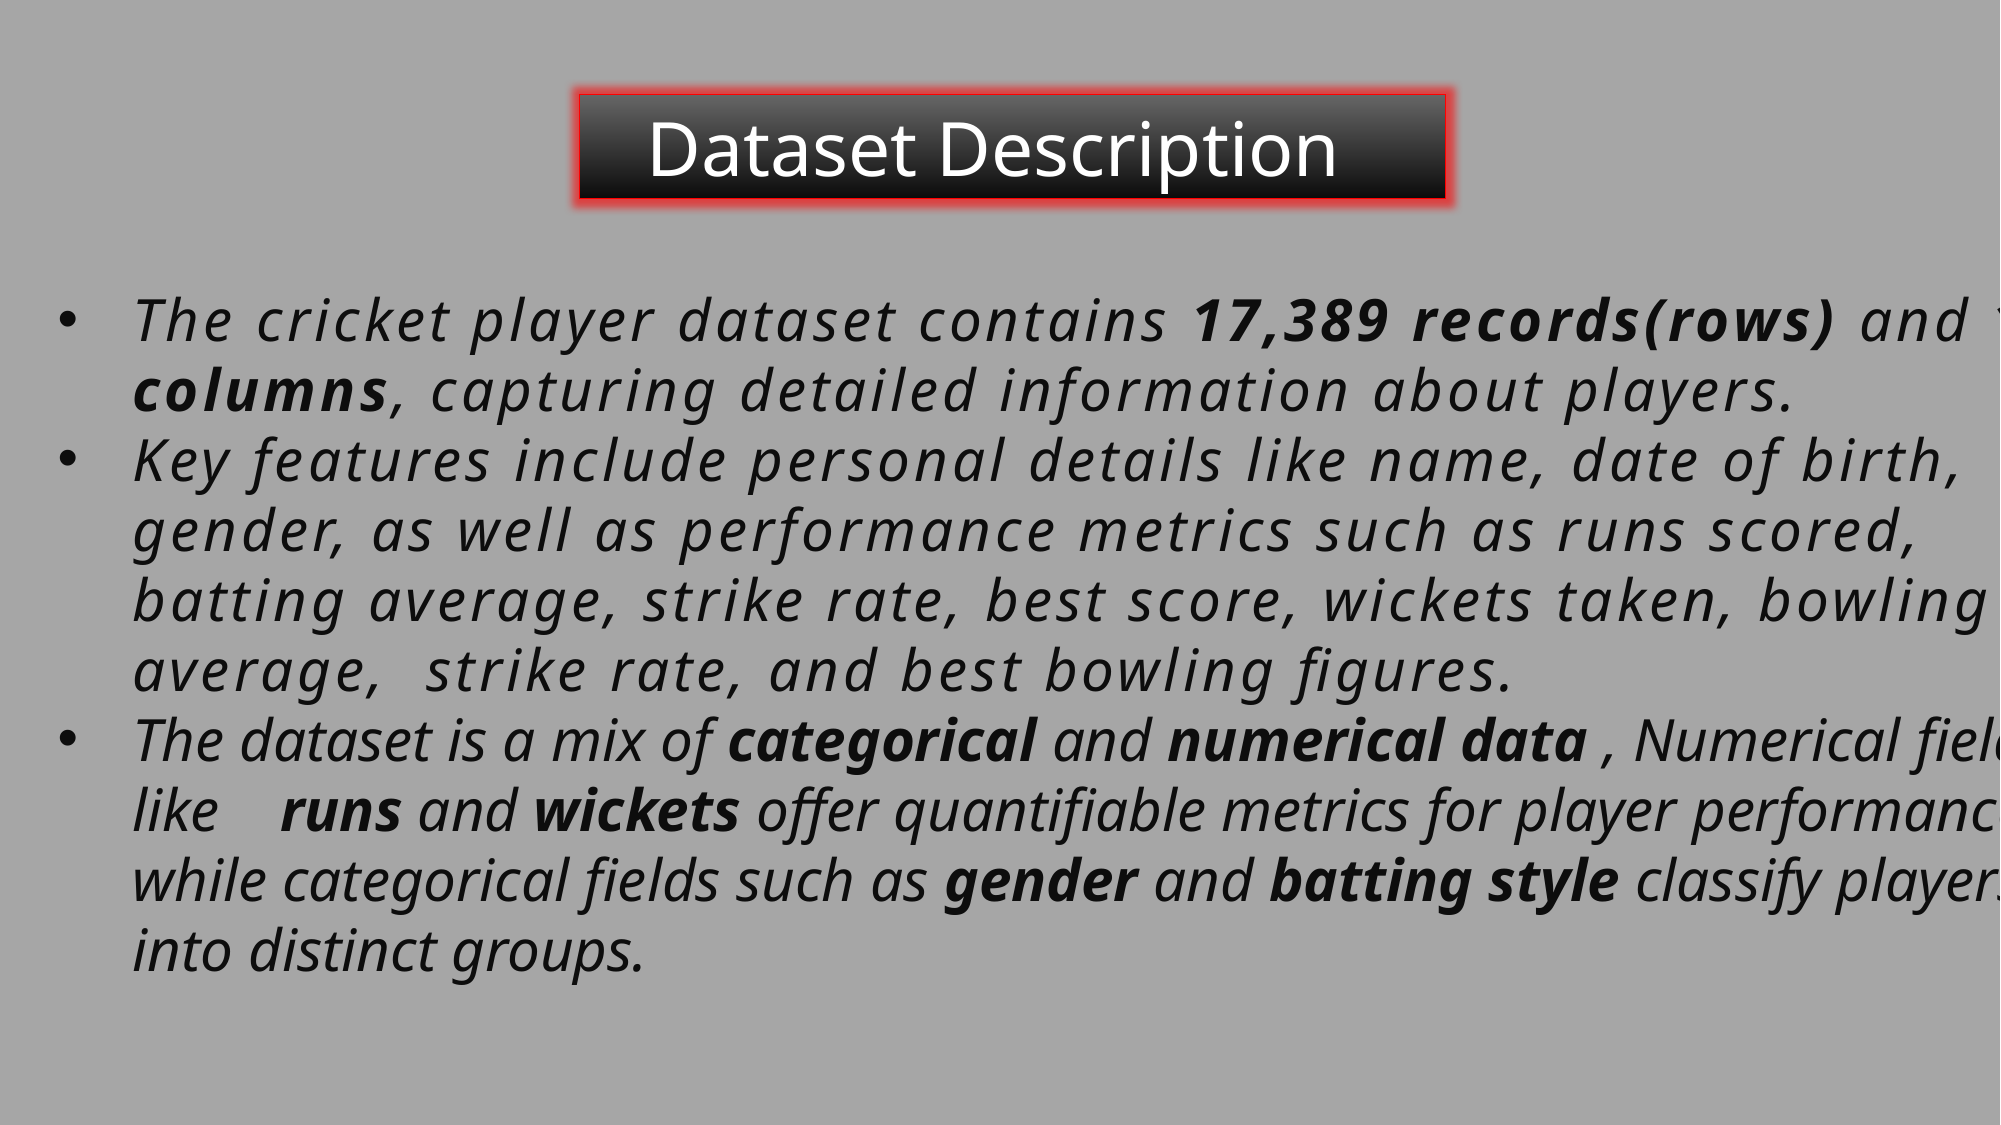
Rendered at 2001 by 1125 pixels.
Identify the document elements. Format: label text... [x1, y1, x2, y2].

text_box The cricket player dataset contains 17,389 records(rows) and 17 columns, capturing detailed information about players. Key features include personal details like name, date of birth, gender, as well as performance metrics such as runs scored, batting average, strike rate, best score, wickets taken, bowling average, strike rate, and best bowling figures. The dataset is a mix of categorical and numerical data , Numerical fields like runs and wickets offer quantifiable metrics for player performances , while categorical fields such as gender and batting style classify players into distinct groups. [0, 0, 2000, 1125]
text_box Dataset Description [579, 94, 1446, 199]
